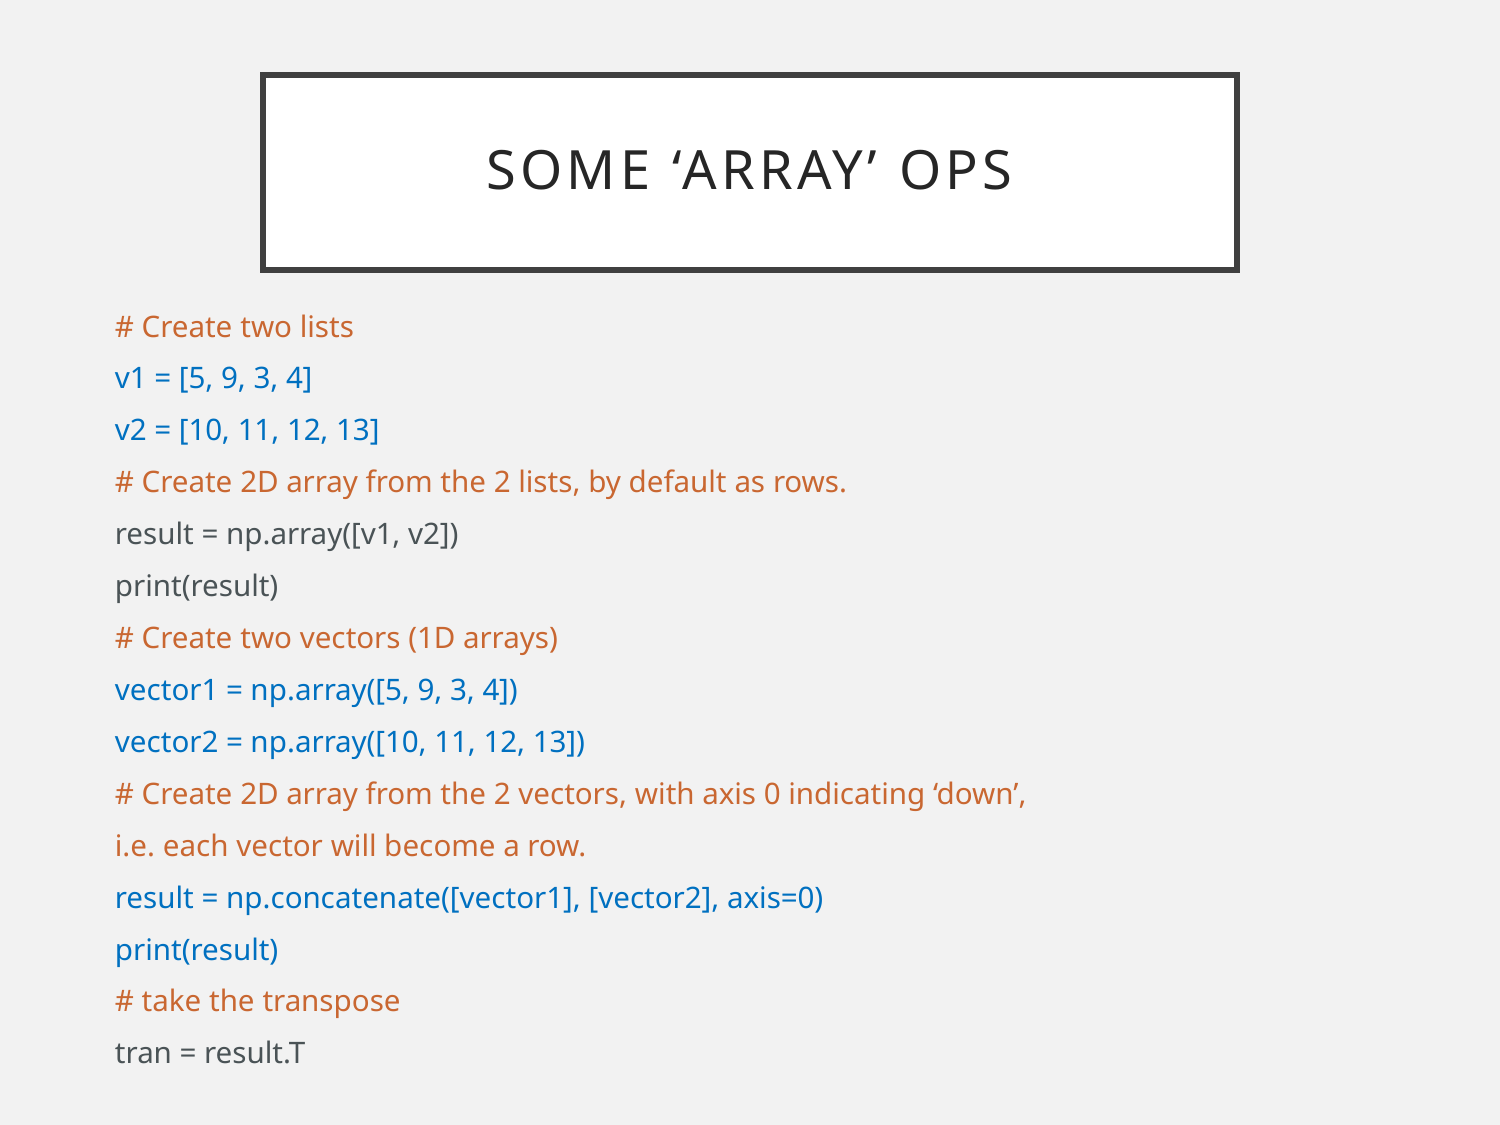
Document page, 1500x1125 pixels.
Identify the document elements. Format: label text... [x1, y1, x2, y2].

list # Create two lists v1 = [5, 9, 3, 4] v2 = [10, 11, 12, 13] # Create 2D array from the 2 lists, by default as rows. result = np.array([v1, v2]) print(result) # Create two vectors (1D arrays) vector1 = np.array([5, 9, 3, 4]) vector2 = np.array([10, 11, 12, 13]) # Create 2D array from the 2 vectors, with axis 0 indicating ‘down’, i.e. each vector will become a row. result = np.concatenate([vector1], [vector2], axis=0) print(result) # take the transpose tran = result.T [99, 299, 1475, 1088]
title Some ‘array’ ops [260, 72, 1240, 273]
